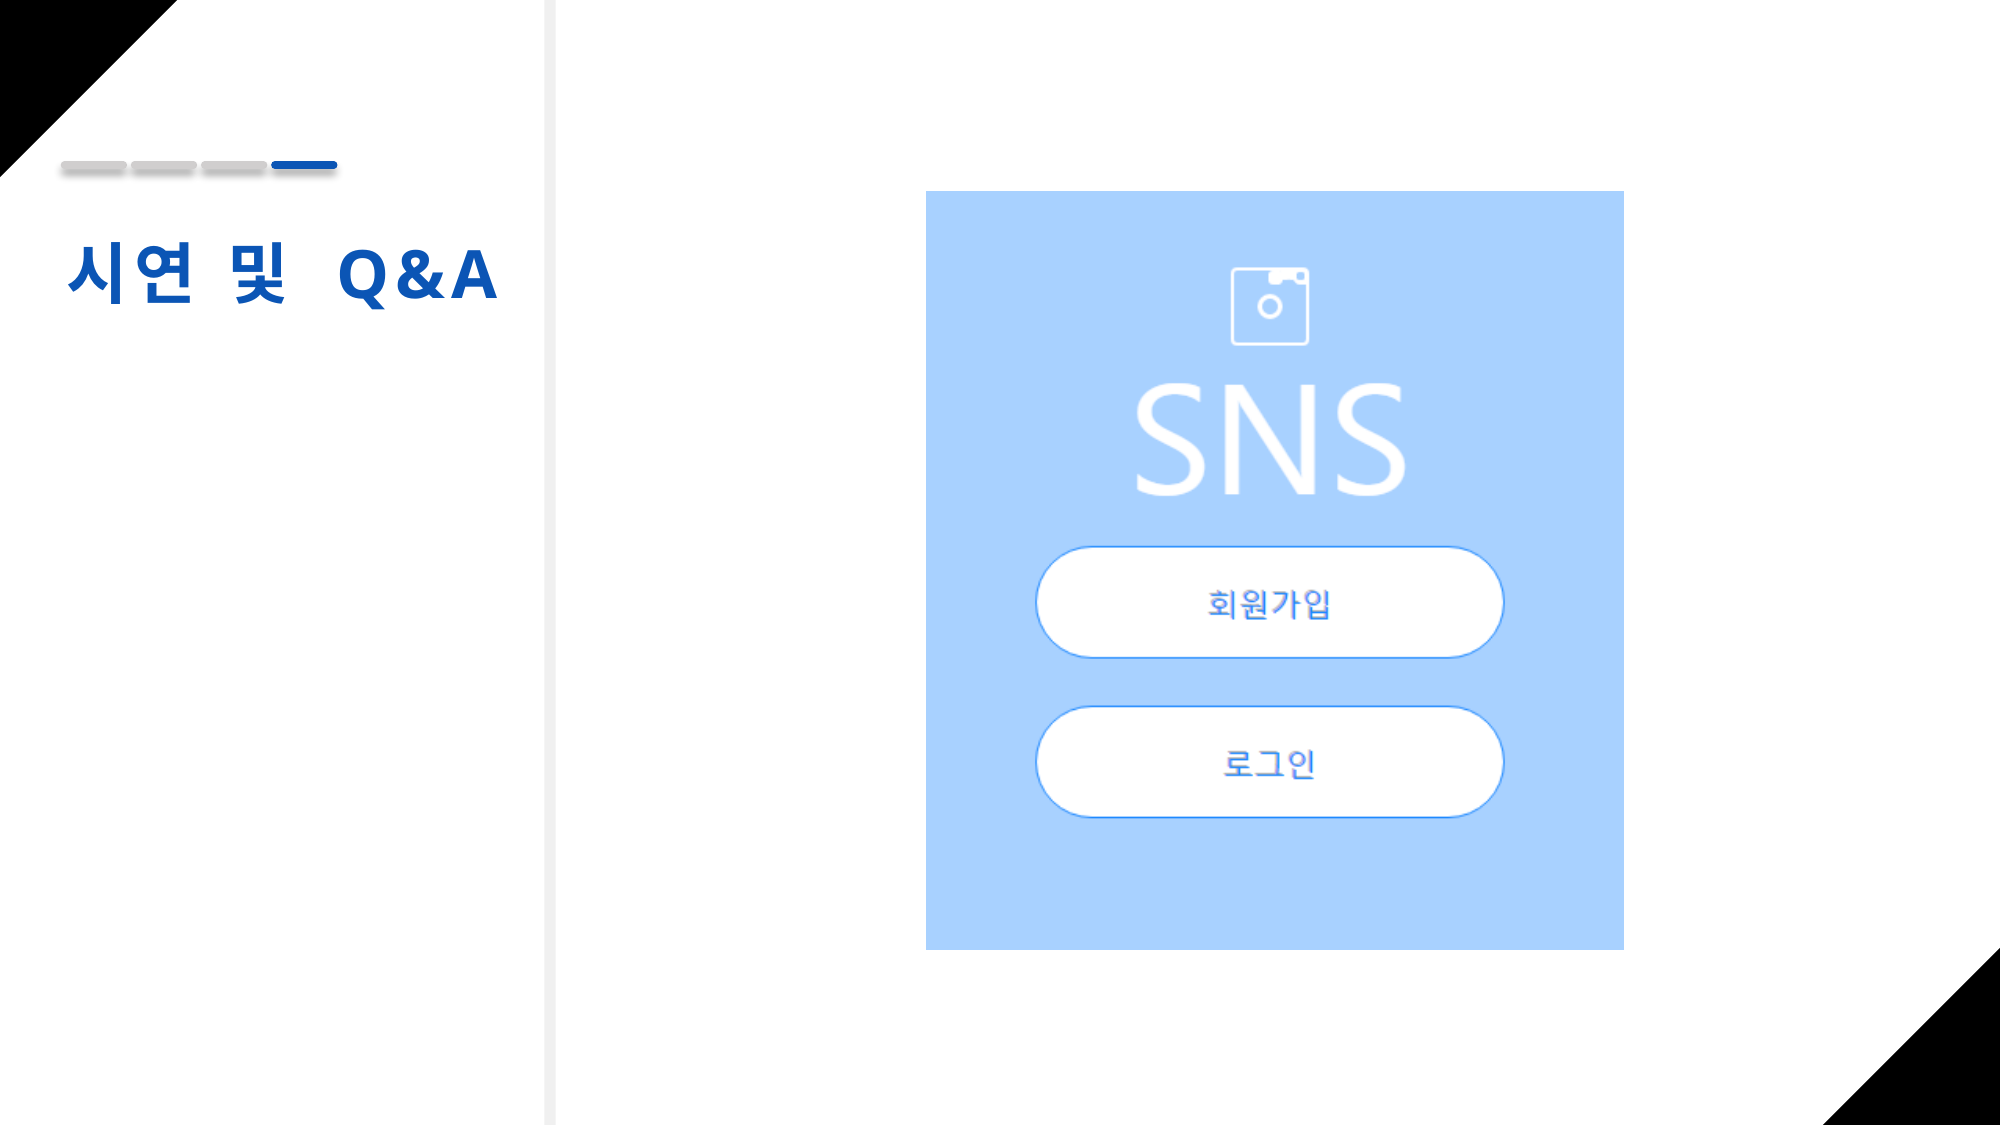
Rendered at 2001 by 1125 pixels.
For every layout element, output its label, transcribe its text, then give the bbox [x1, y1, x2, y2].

text_box 시연 및 Q&A [52, 224, 513, 320]
picture [926, 191, 1624, 950]
